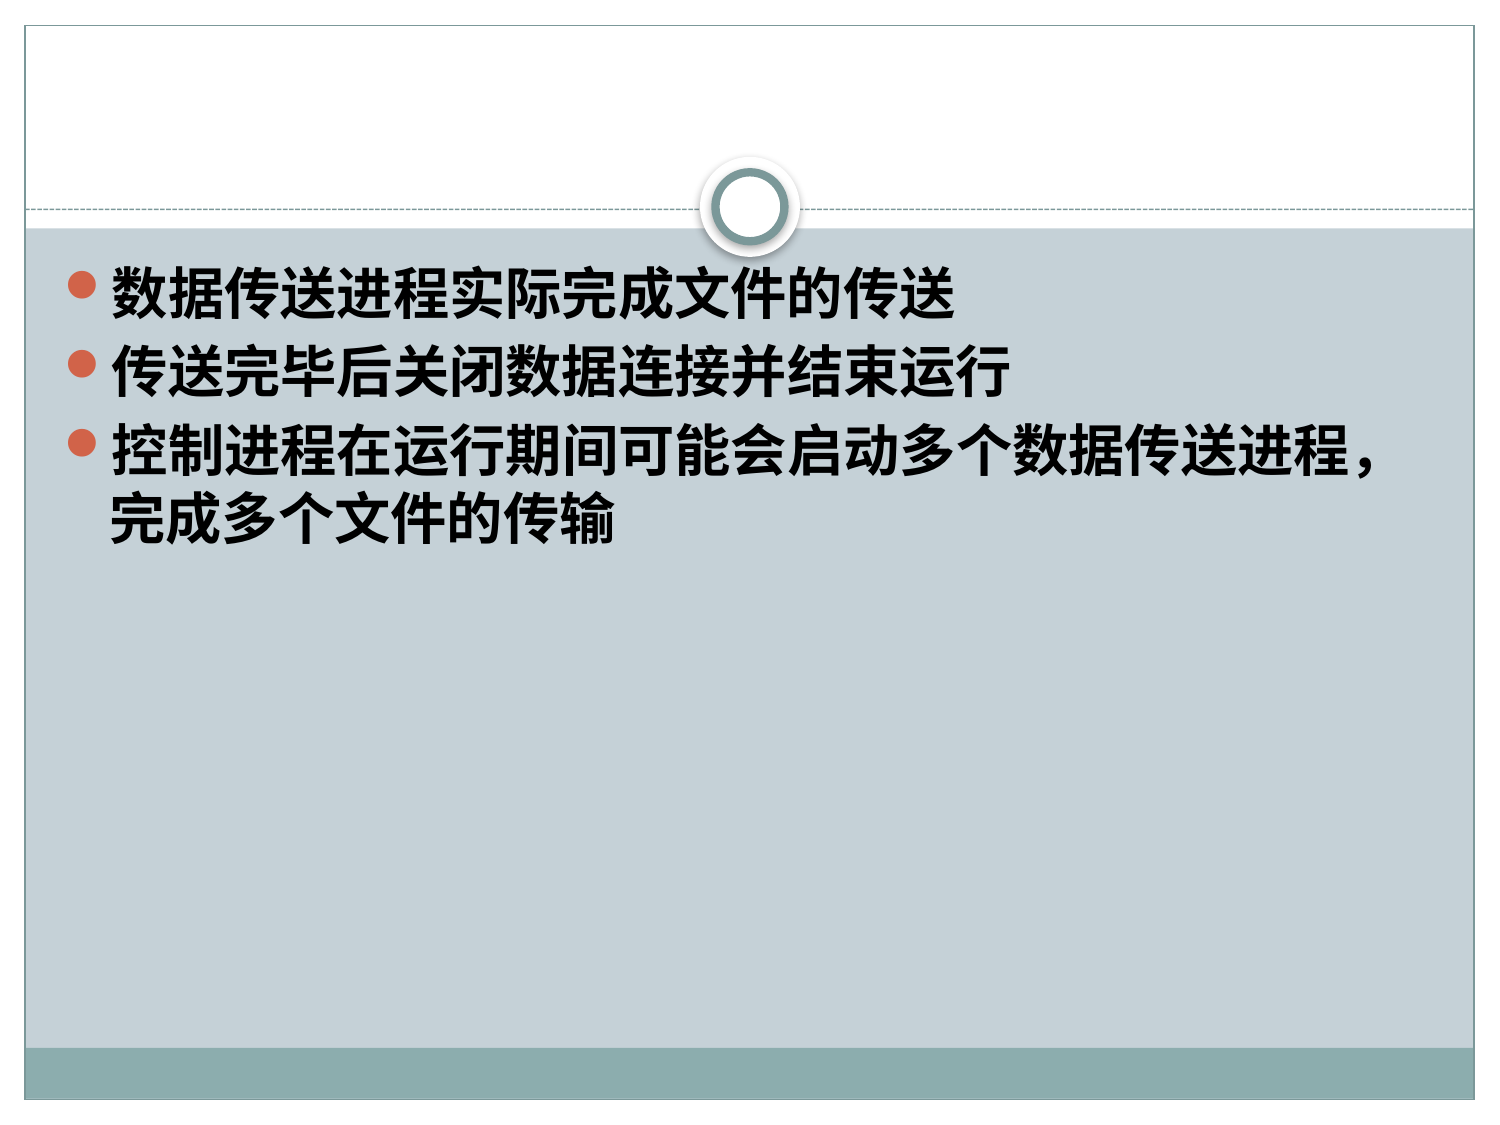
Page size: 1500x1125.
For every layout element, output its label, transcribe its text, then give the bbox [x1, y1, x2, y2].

list 数据传送进程实际完成文件的传送 传送完毕后关闭数据连接并结束运行 控制进程在运行期间可能会启动多个数据传送进程，完成多个文件的传输 [49, 250, 1445, 1001]
